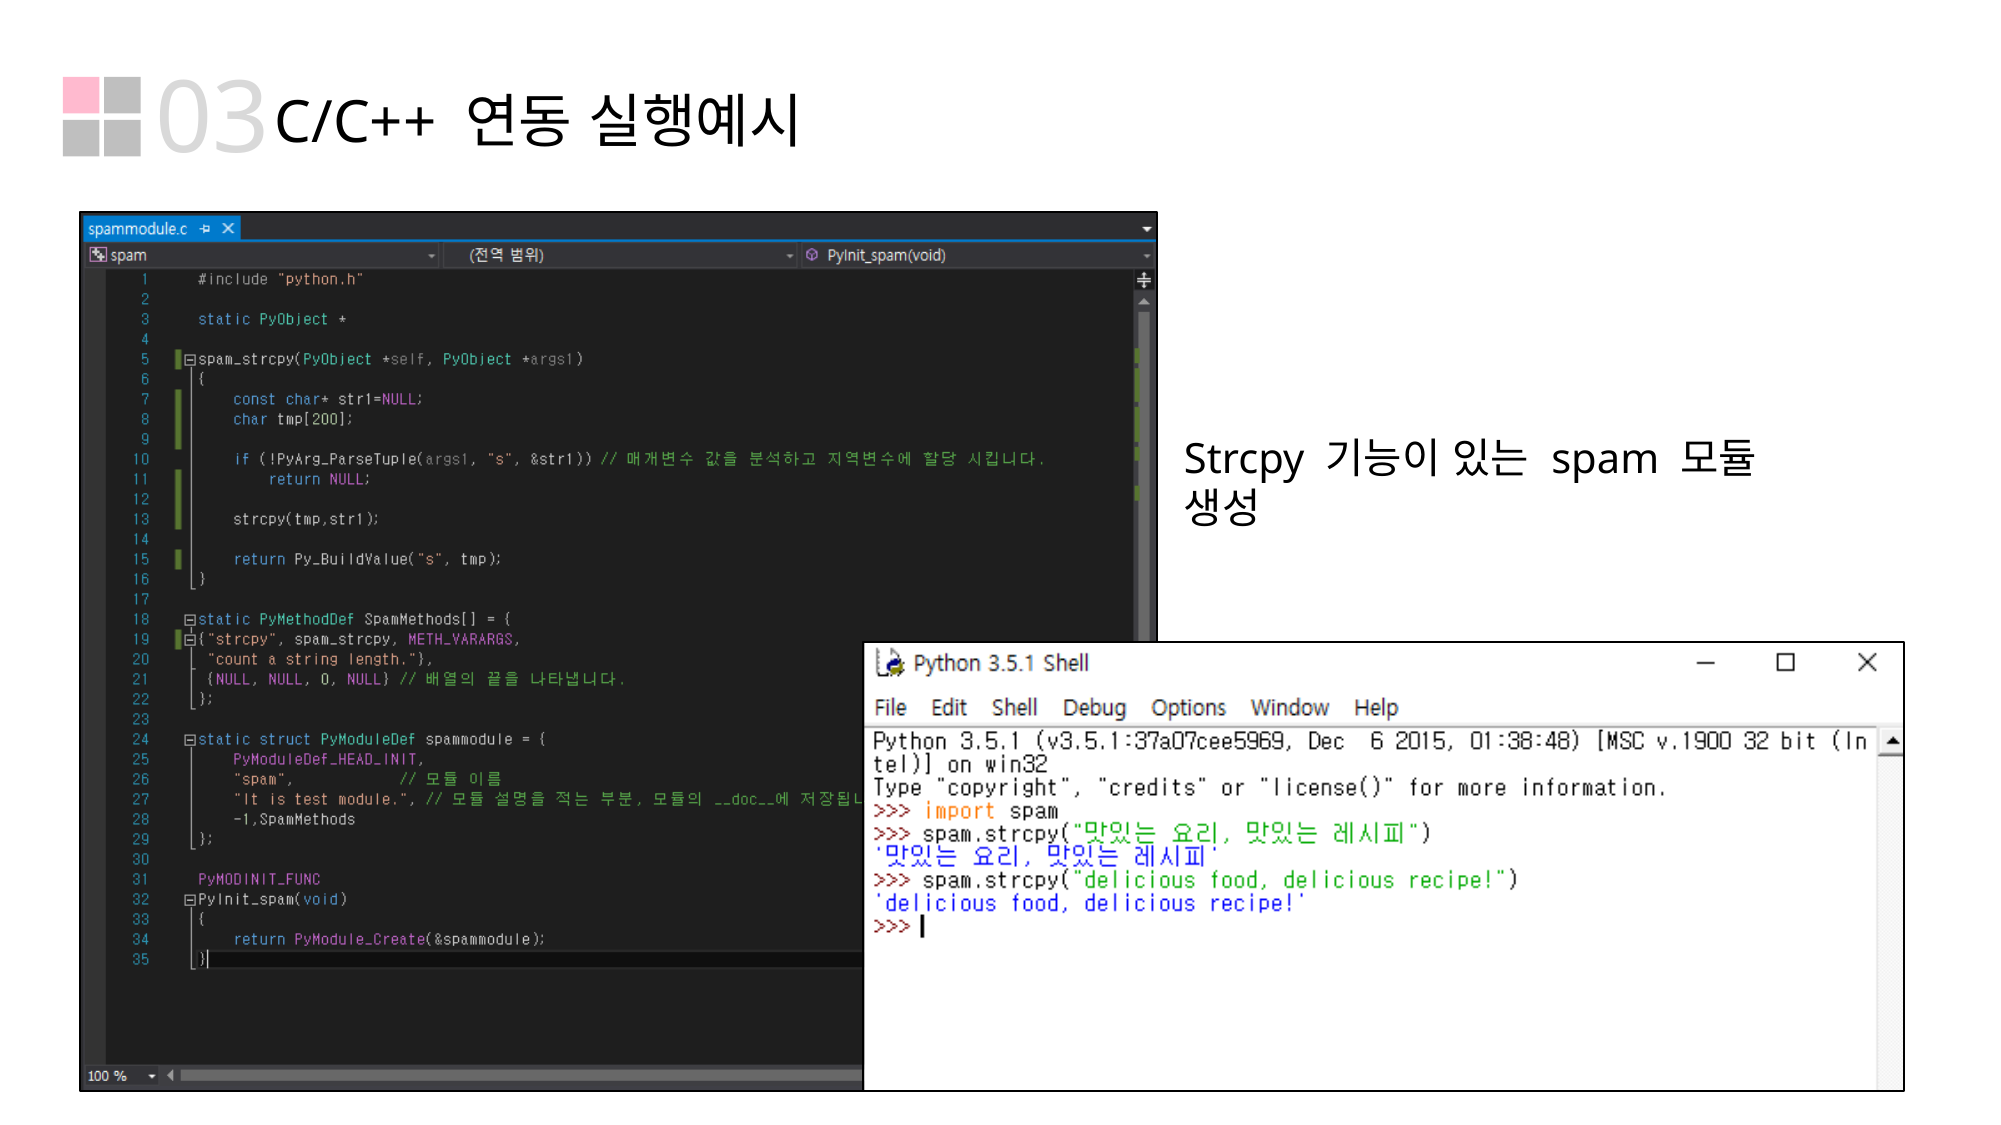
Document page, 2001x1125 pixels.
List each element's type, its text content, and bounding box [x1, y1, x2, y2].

text_box 03 [140, 45, 303, 180]
text_box Strcpy 기능이 있는 spam 모듈 생성 [1169, 424, 1845, 539]
picture [81, 212, 1904, 1091]
text_box C/C++ 연동 실행예시 [259, 76, 897, 162]
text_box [62, 76, 141, 157]
